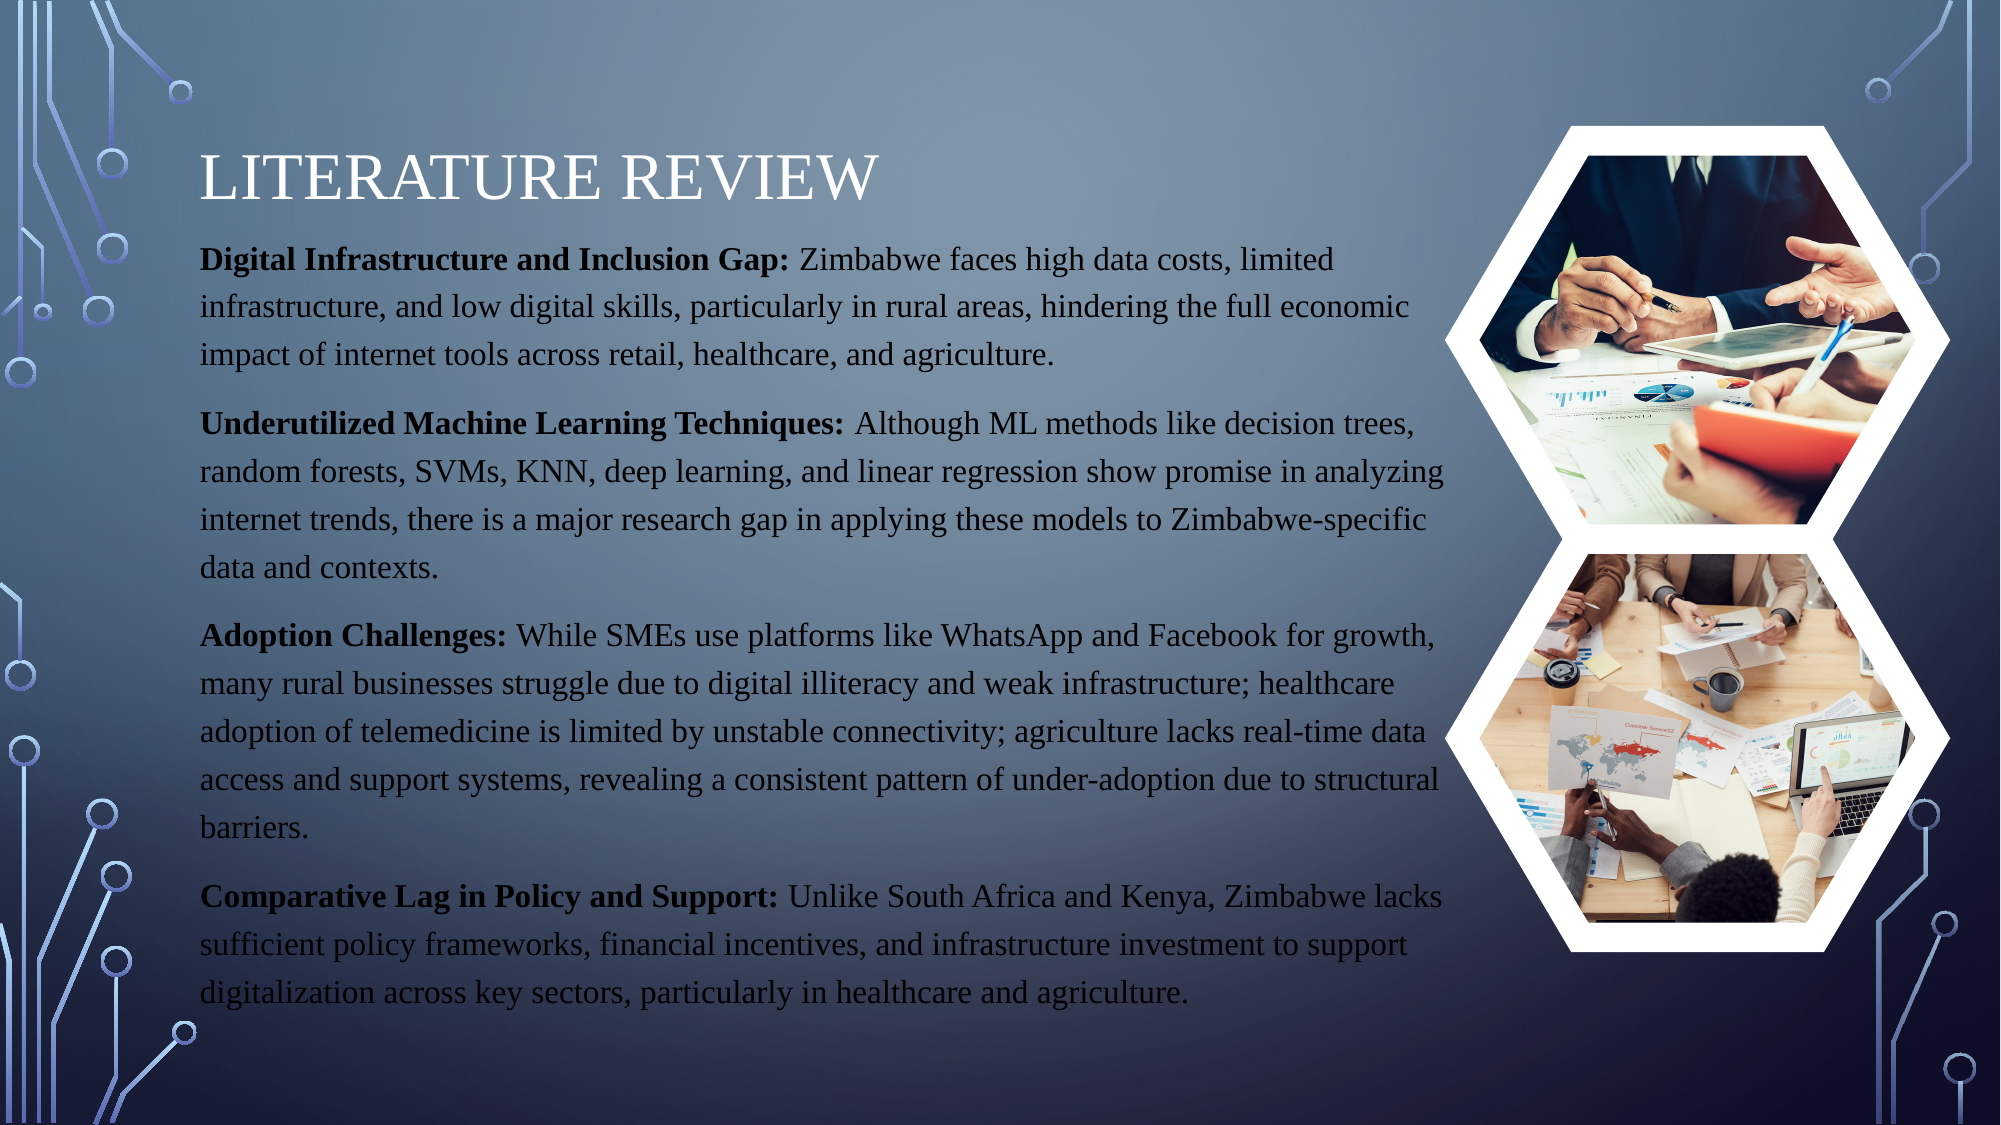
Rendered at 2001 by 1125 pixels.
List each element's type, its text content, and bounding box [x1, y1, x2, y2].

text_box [1461, 140, 1934, 540]
title Literature Review [184, 112, 1324, 221]
list Digital Infrastructure and Inclusion Gap: Zimbabwe faces high data costs, limited infrastructure, and low digital skills, particularly in rural areas, hindering the full economic impact of internet tools across retail, healthcare, and agriculture. Underutilized Machine Learning Techniques: Although ML methods like decision trees, random forests, SVMs, KNN, deep learning, and linear regression show promise in analyzing internet trends, there is a major research gap in applying these models to Zimbabwe-specific data and contexts. Adoption Challenges: While SMEs use platforms like WhatsApp and Facebook for growth, many rural businesses struggle due to digital illiteracy and weak infrastructure; healthcare adoption of telemedicine is limited by unstable connectivity; agriculture lacks real-time data access and support systems, revealing a consistent pattern of under-adoption due to structural barriers. Comparative Lag in Policy and Support: Unlike South Africa and Kenya, Zimbabwe lacks sufficient policy frameworks, financial incentives, and infrastructure investment to support digitalization across key sectors, particularly in healthcare and agriculture. [184, 221, 1488, 1113]
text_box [1461, 540, 1934, 938]
